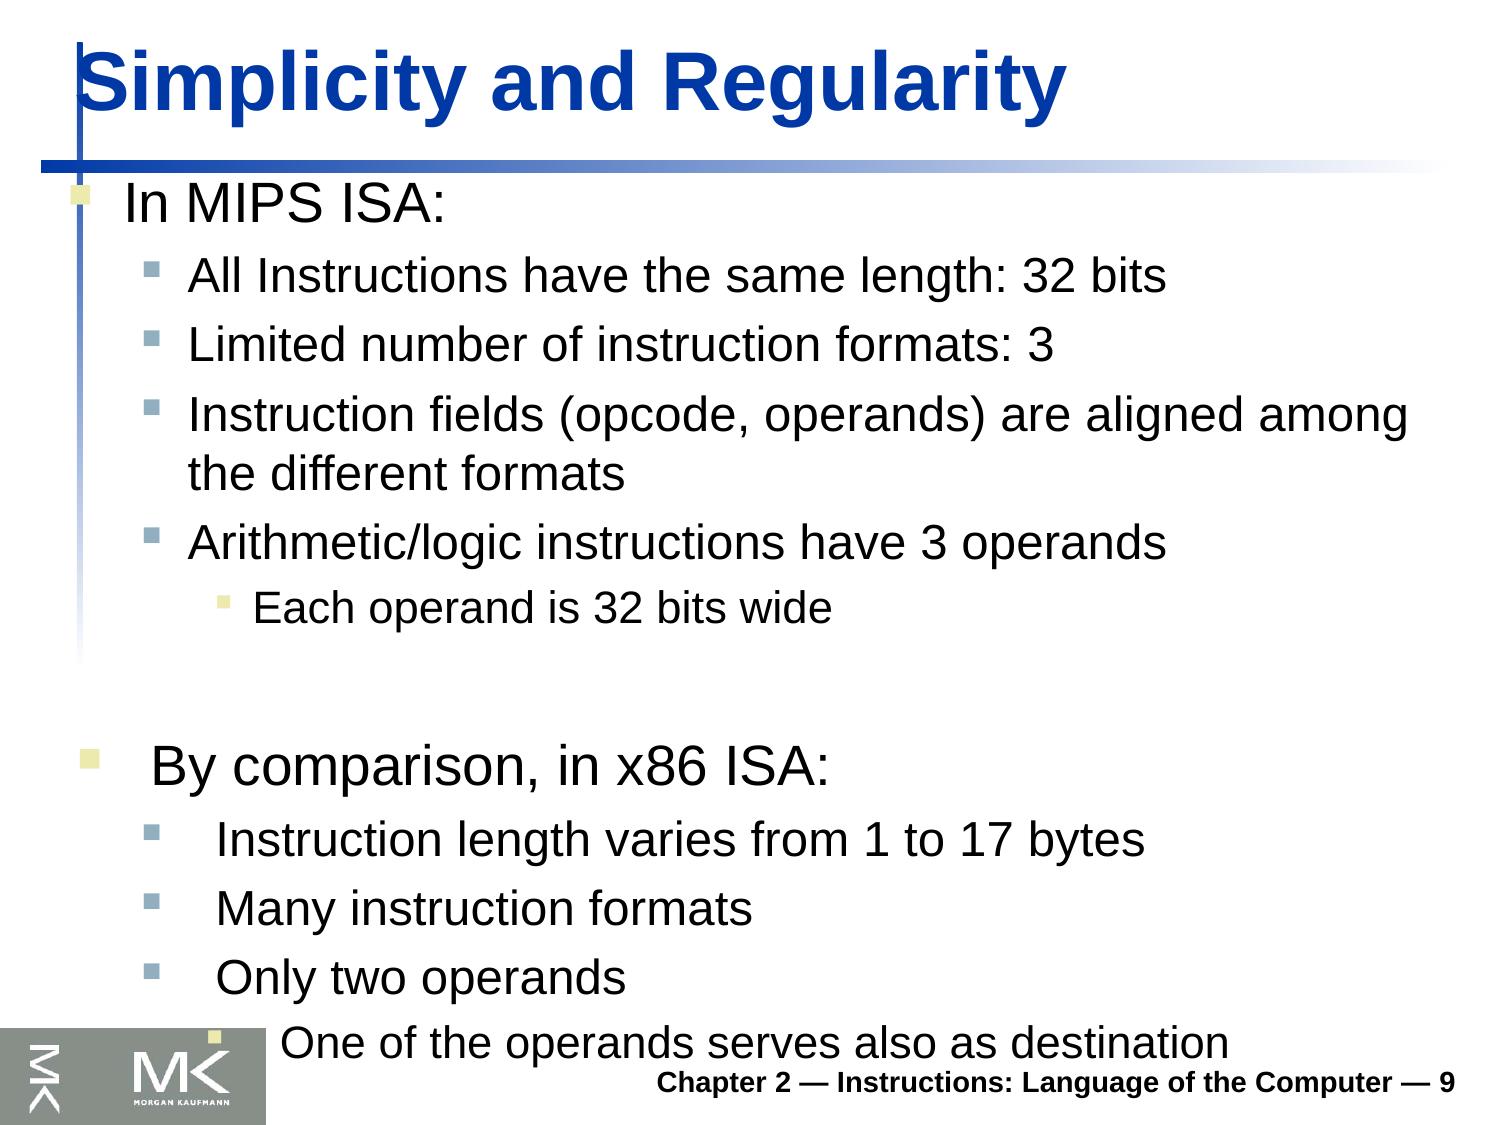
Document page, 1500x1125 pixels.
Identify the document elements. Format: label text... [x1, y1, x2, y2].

list In MIPS ISA: All Instructions have the same length: 32 bits Limited number of instruction formats: 3 Instruction fields (opcode, operands) are aligned among the different formats Arithmetic/logic instructions have 3 operands Each operand is 32 bits wide By comparison, in x86 ISA: Instruction length varies from 1 to 17 bytes Many instruction formats Only two operands One of the operands serves also as destination [52, 158, 1471, 1083]
title Simplicity and Regularity [59, 18, 1474, 135]
footer Chapter 2 — Instructions: Language of the Computer — 9 [277, 1046, 1471, 1106]
picture [0, 1028, 266, 1125]
